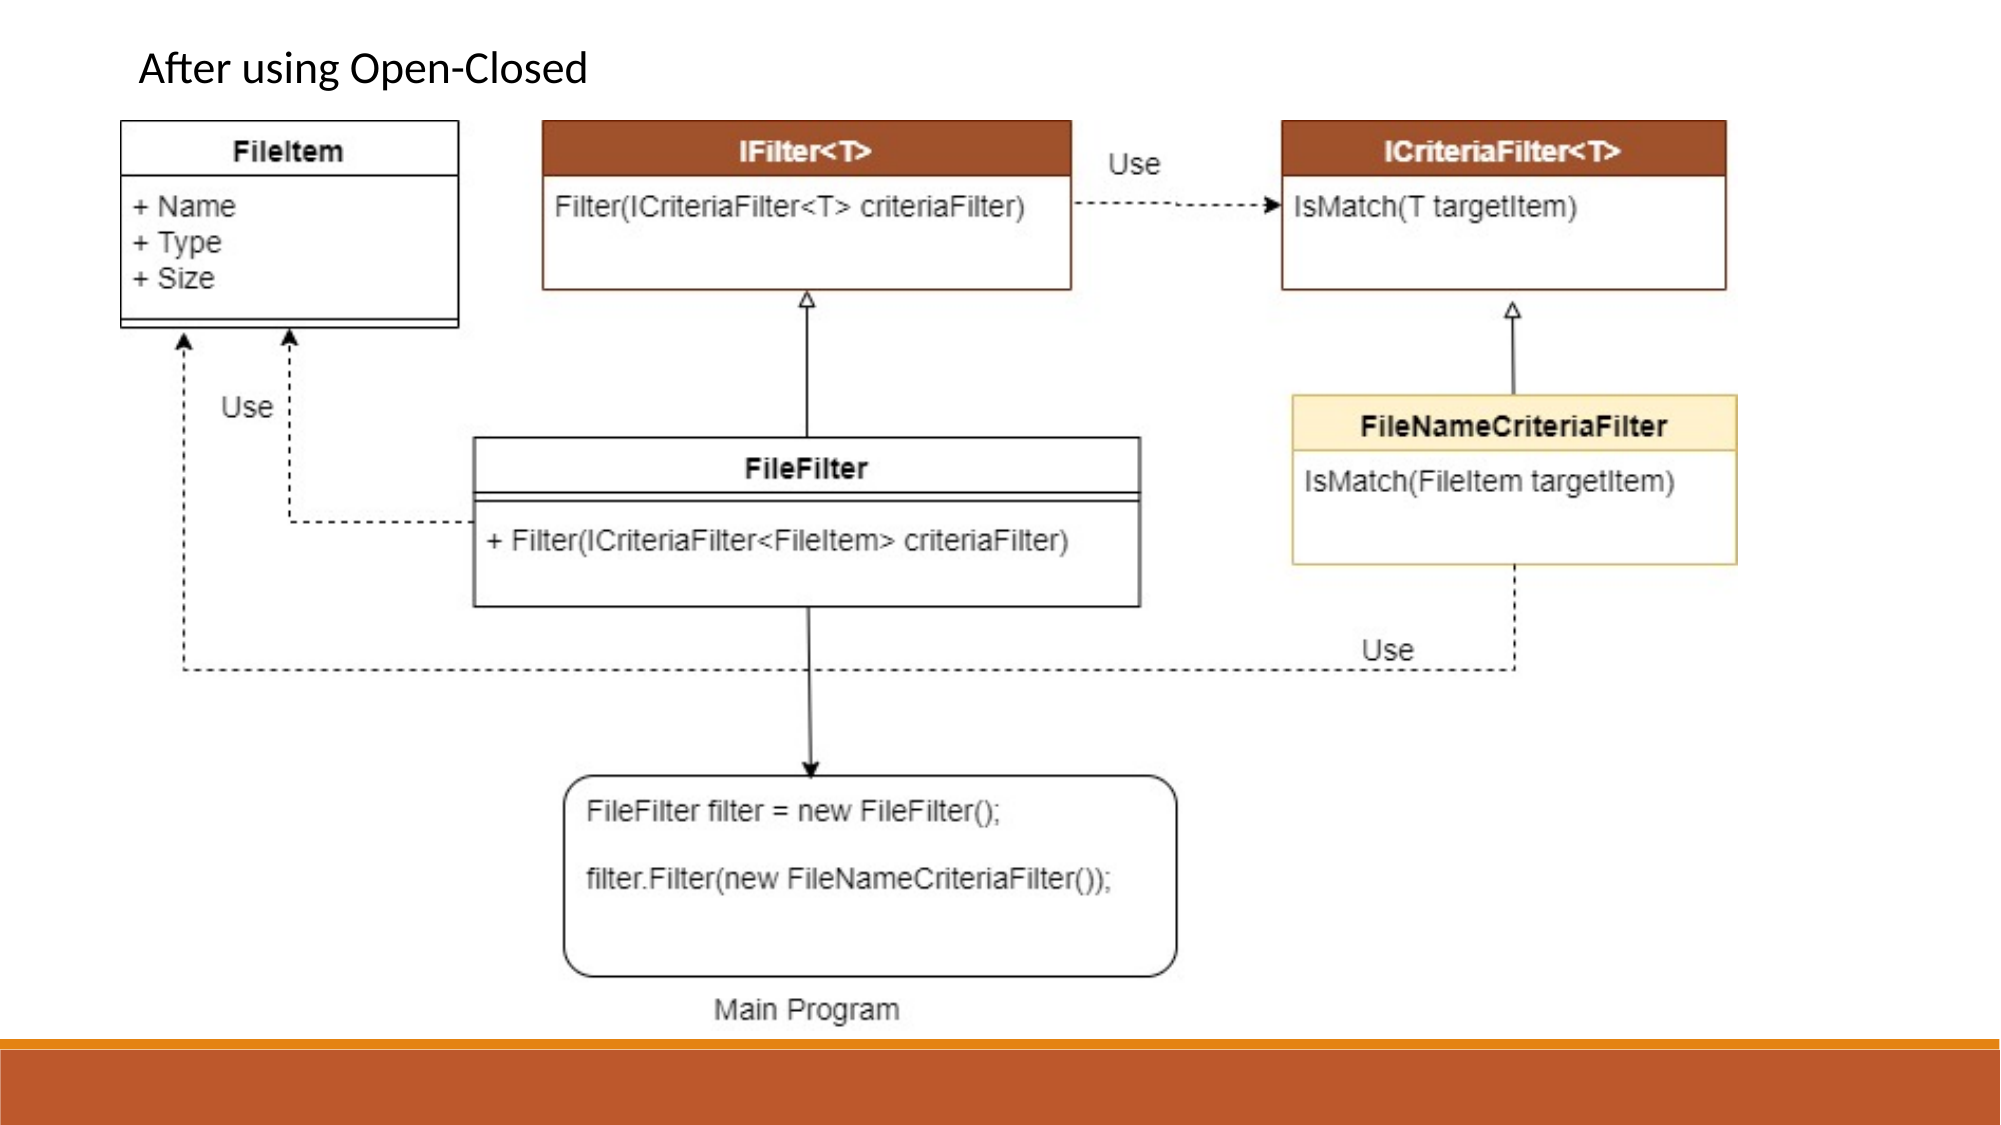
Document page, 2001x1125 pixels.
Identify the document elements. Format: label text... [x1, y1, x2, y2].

text_box After using Open-Closed [123, 30, 604, 100]
picture [119, 119, 1738, 1031]
